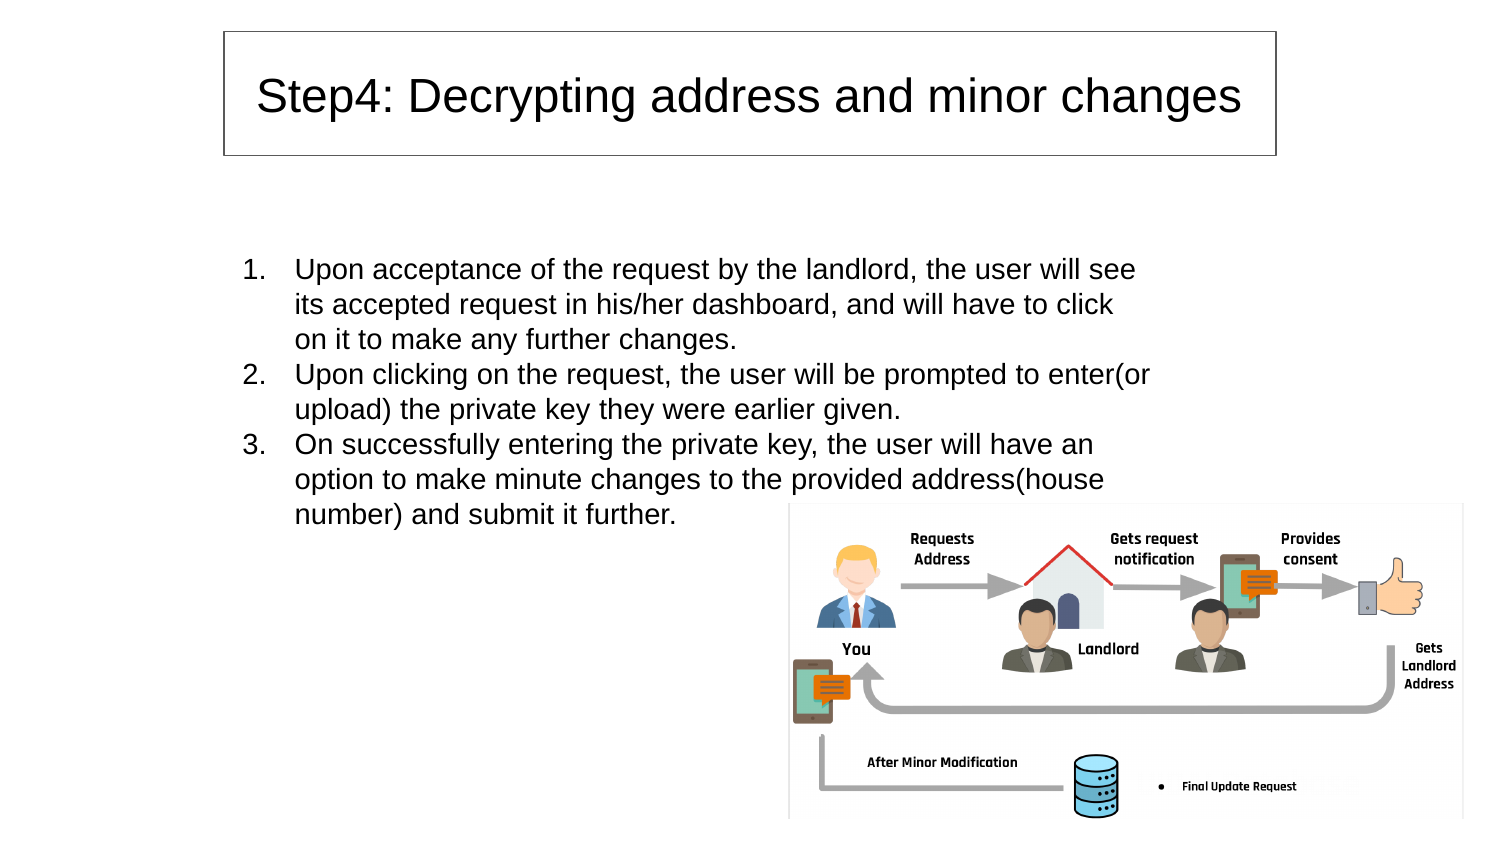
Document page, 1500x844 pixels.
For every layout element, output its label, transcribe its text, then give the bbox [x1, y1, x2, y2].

text_box Upon acceptance of the request by the landlord, the user will see its accepted request in his/her dashboard, and will have to click on it to make any further changes. Upon clicking on the request, the user will be prompted to enter(or upload) the private key they were earlier given. On successfully entering the private key, the user will have an option to make minute changes to the provided address(house number) and submit it further. [204, 250, 1169, 530]
picture [788, 502, 1464, 819]
text_box Step4: Decrypting address and minor changes [223, 31, 1276, 156]
